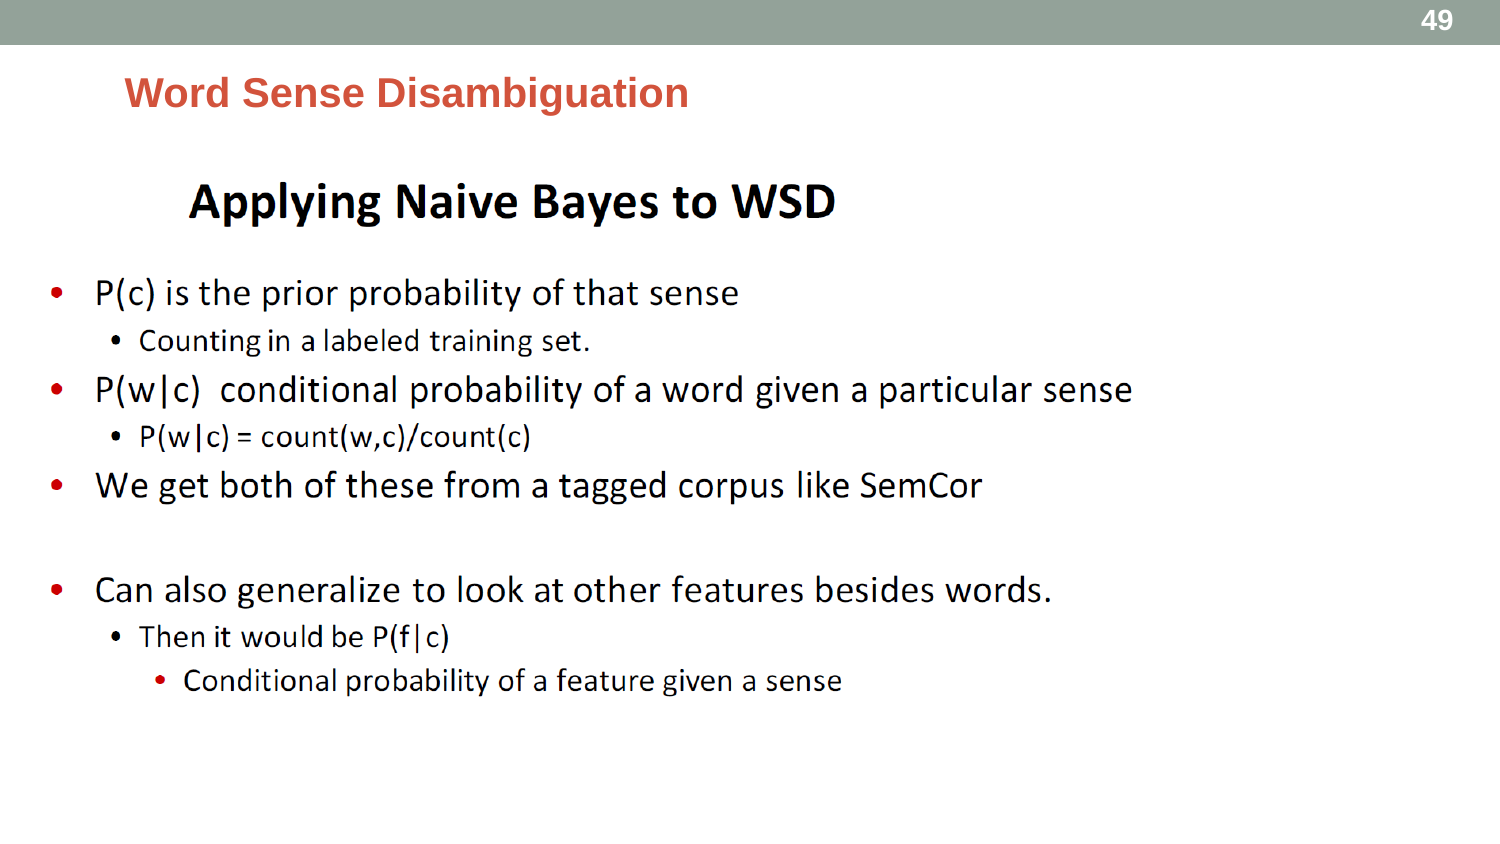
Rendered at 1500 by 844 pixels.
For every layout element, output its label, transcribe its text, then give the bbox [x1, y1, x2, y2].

picture [17, 143, 1150, 723]
title Word Sense Disambiguation [109, 48, 1413, 133]
slide_number 49 [1405, 0, 1484, 38]
